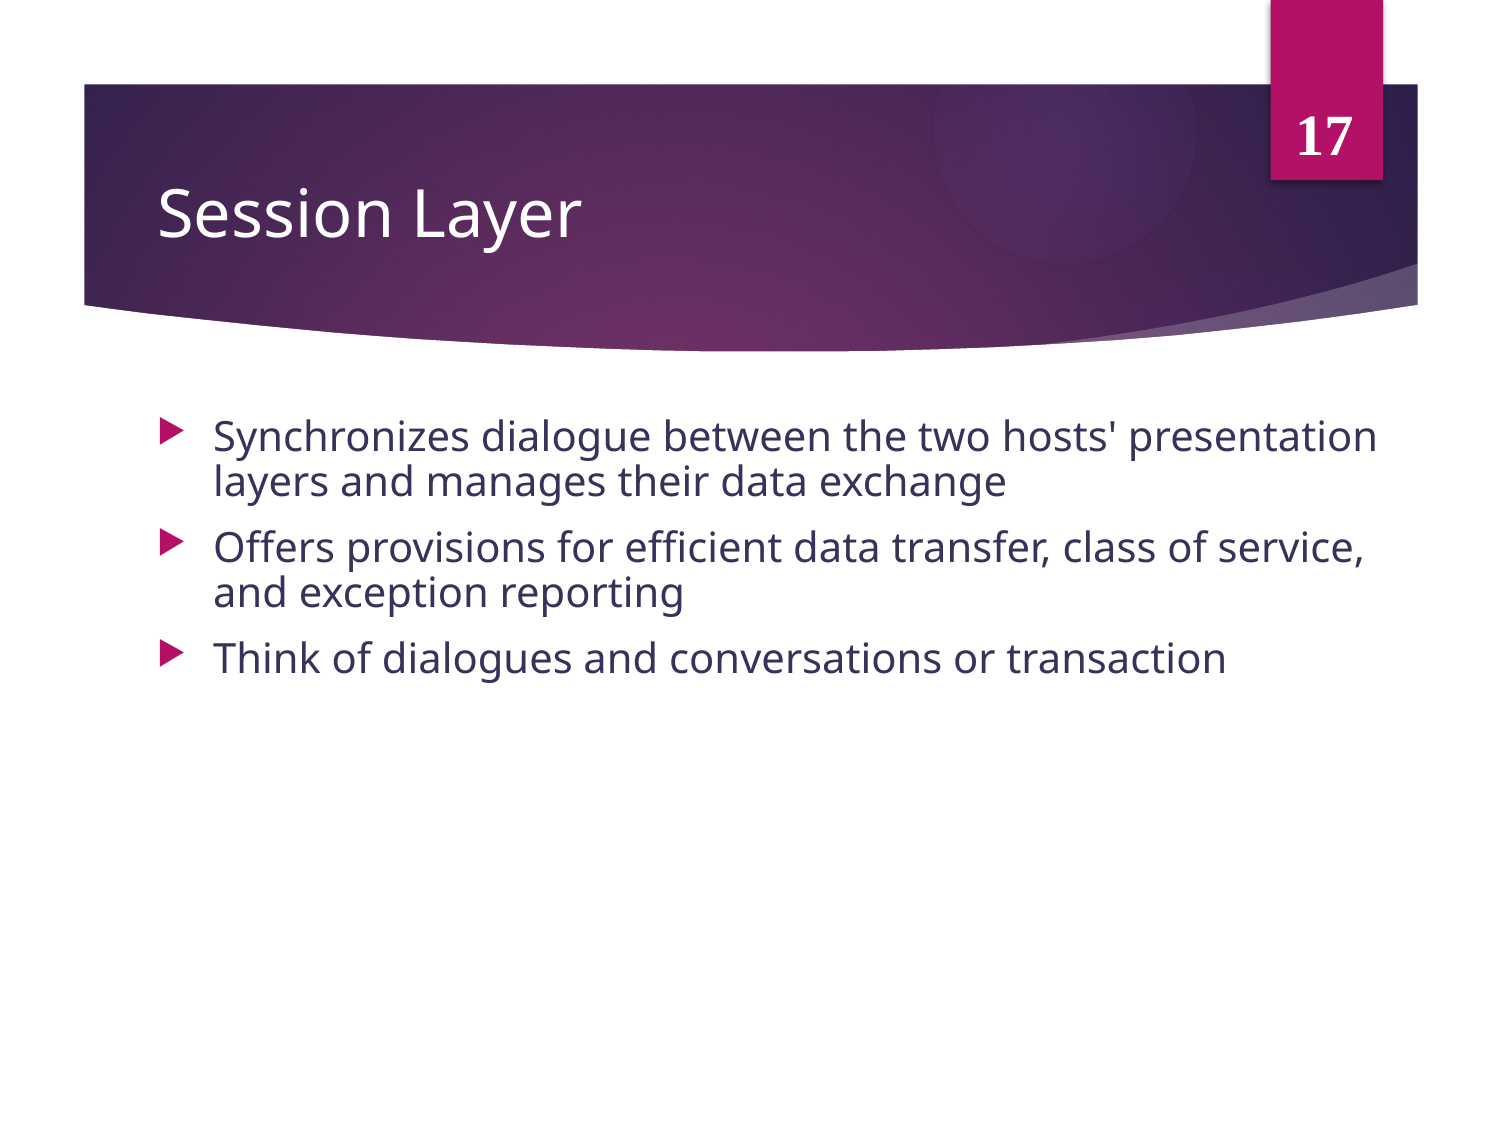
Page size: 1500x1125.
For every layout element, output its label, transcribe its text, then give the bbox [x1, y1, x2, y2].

list Synchronizes dialogue between the two hosts' presentation layers and manages their data exchange Offers provisions for efficient data transfer, class of service, and exception reporting Think of dialogues and conversations or transaction [141, 408, 1400, 988]
slide_number 17 [1259, 48, 1390, 175]
title Session Layer [142, 152, 1183, 269]
